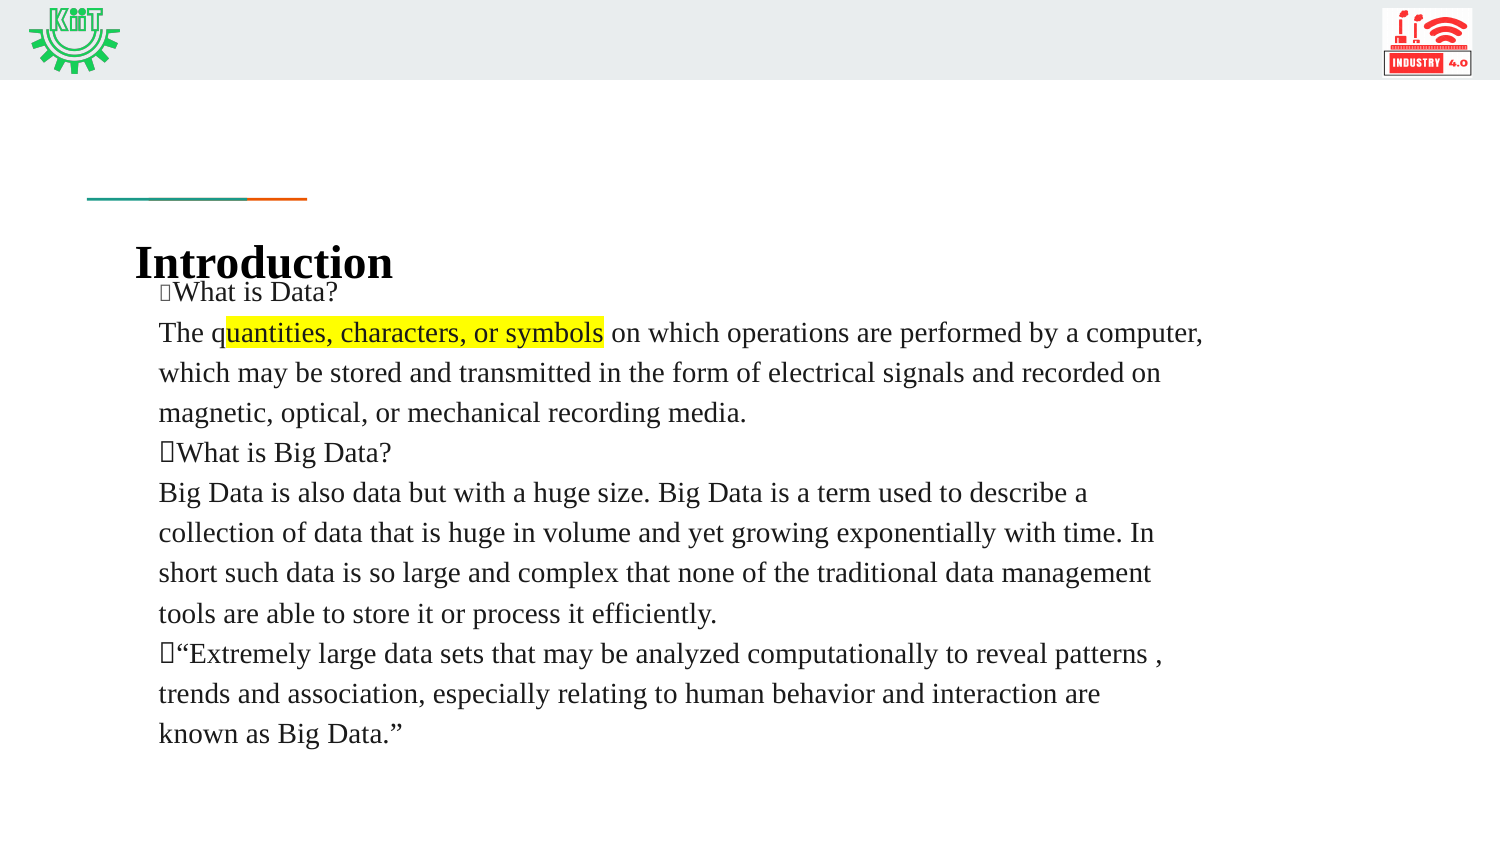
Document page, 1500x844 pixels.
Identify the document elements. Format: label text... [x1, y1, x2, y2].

list What is Data? The quantities, characters, or symbols on which operations are performed by a computer, which may be stored and transmitted in the form of electrical signals and recorded on magnetic, optical, or mechanical recording media. What is Big Data? Big Data is also data but with a huge size. Big Data is a term used to describe a collection of data that is huge in volume and yet growing exponentially with time. In short such data is so large and complex that none of the traditional data management tools are able to store it or process it efficiently. “Extremely large data sets that may be analyzed computationally to reveal patterns , trends and association, especially relating to human behavior and interaction are known as Big Data.” [119, 252, 1381, 779]
picture [1382, 8, 1473, 78]
picture [29, 8, 120, 74]
title Introduction [119, 216, 1381, 252]
